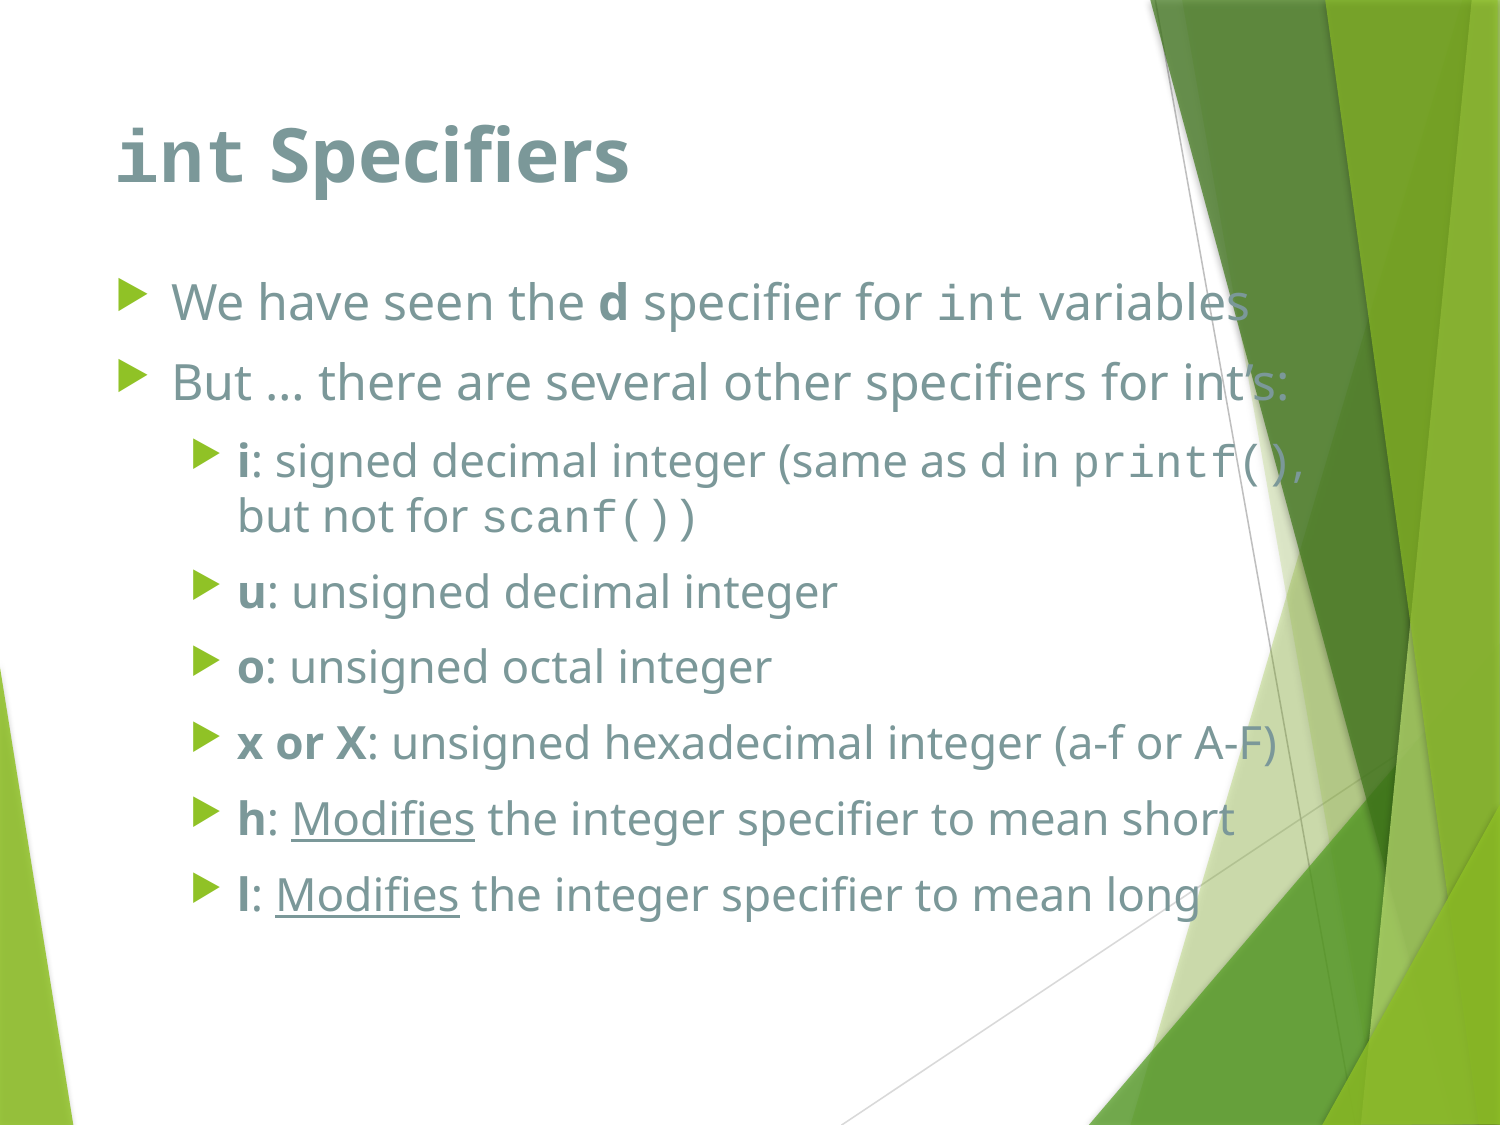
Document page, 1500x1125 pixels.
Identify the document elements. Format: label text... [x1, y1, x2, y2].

title int Specifiers [99, 99, 1142, 262]
list We have seen the d specifier for int variables But … there are several other specifiers for int’s: i: signed decimal integer (same as d in printf(), but not for scanf()) u: unsigned decimal integer o: unsigned octal integer x or X: unsigned hexadecimal integer (a-f or A-F) h: Modifies the integer specifier to mean short l: Modifies the integer specifier to mean long [99, 262, 1375, 992]
